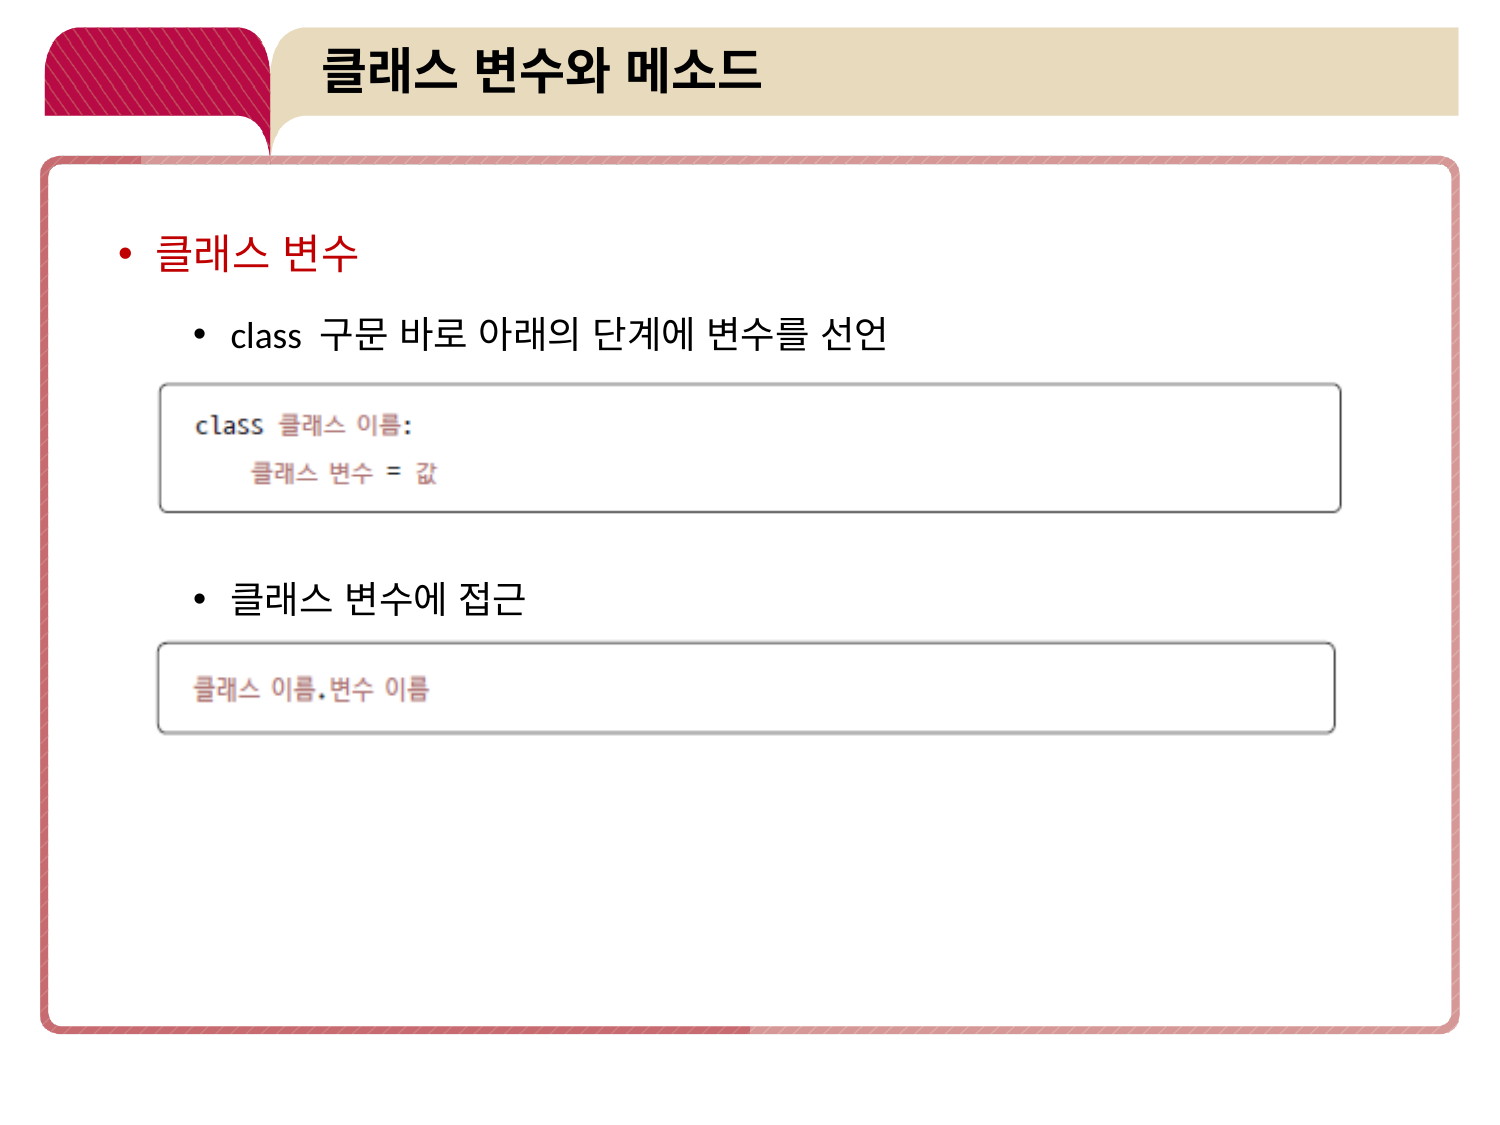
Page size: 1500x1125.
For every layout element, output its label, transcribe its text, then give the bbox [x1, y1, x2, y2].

picture [0, 0, 1500, 1043]
title 클래스 변수와 메소드 [306, 42, 1385, 105]
list 클래스 변수 class 구문 바로 아래의 단계에 변수를 선언 클래스 변수에 접근 [103, 195, 1397, 1014]
